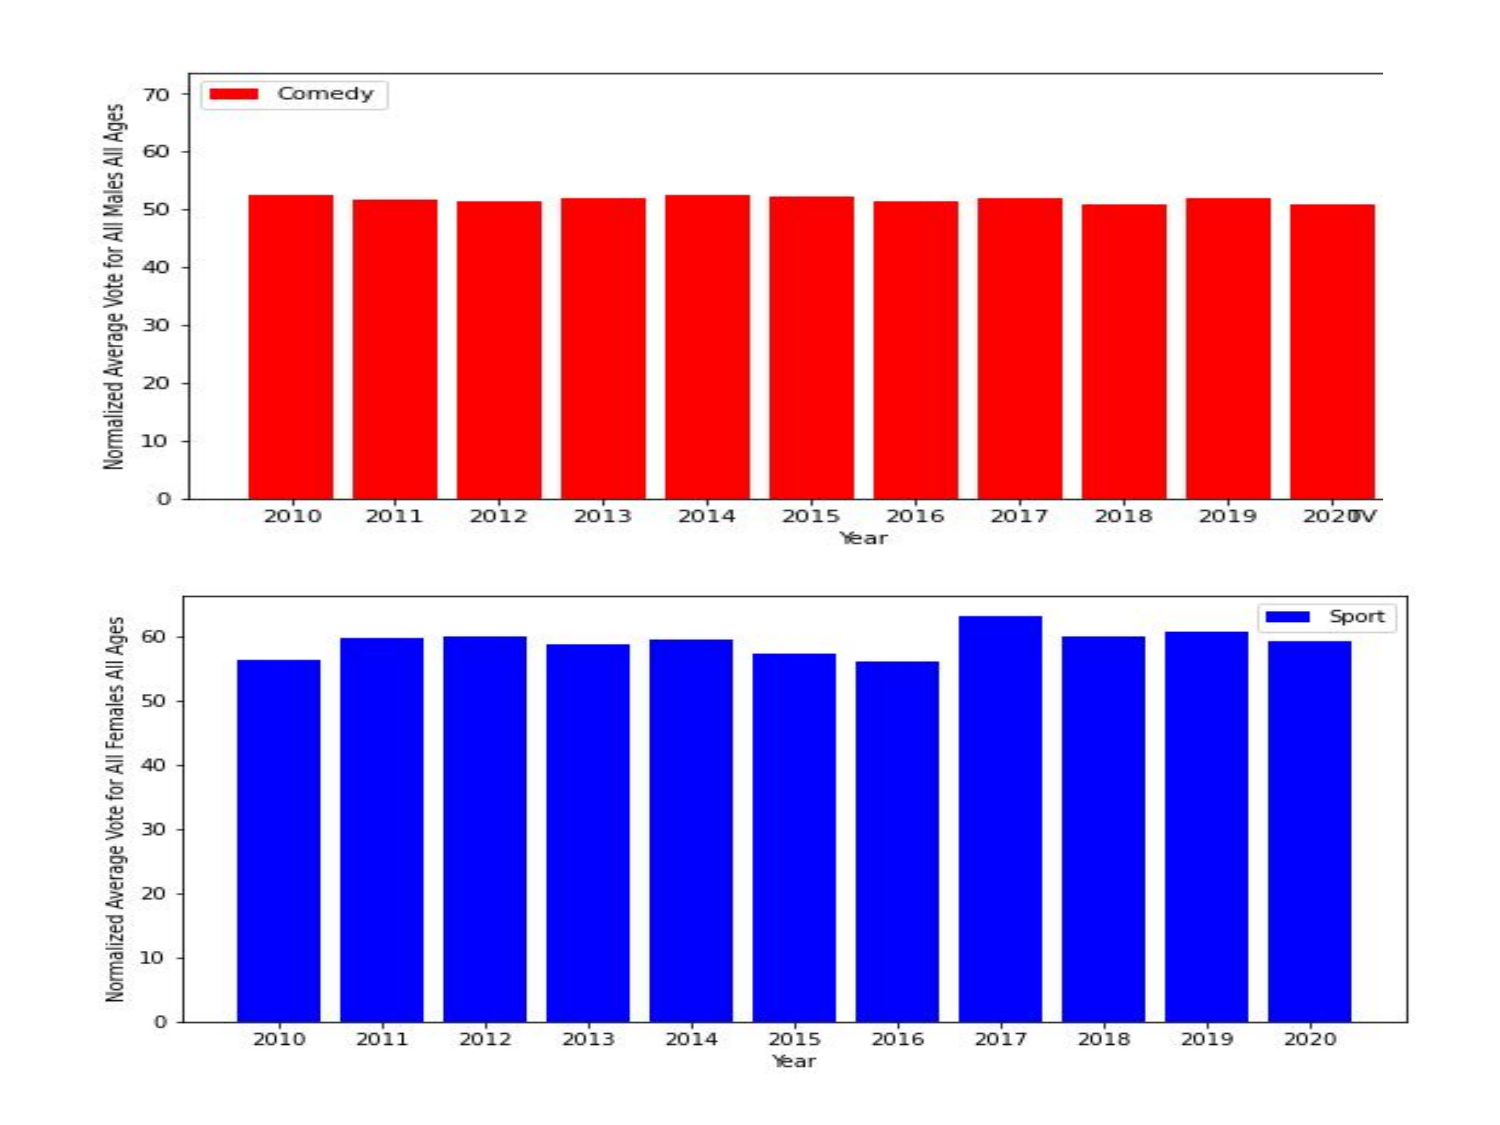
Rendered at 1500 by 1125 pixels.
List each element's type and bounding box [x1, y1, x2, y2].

picture [70, 70, 1384, 571]
picture [81, 585, 1442, 1080]
